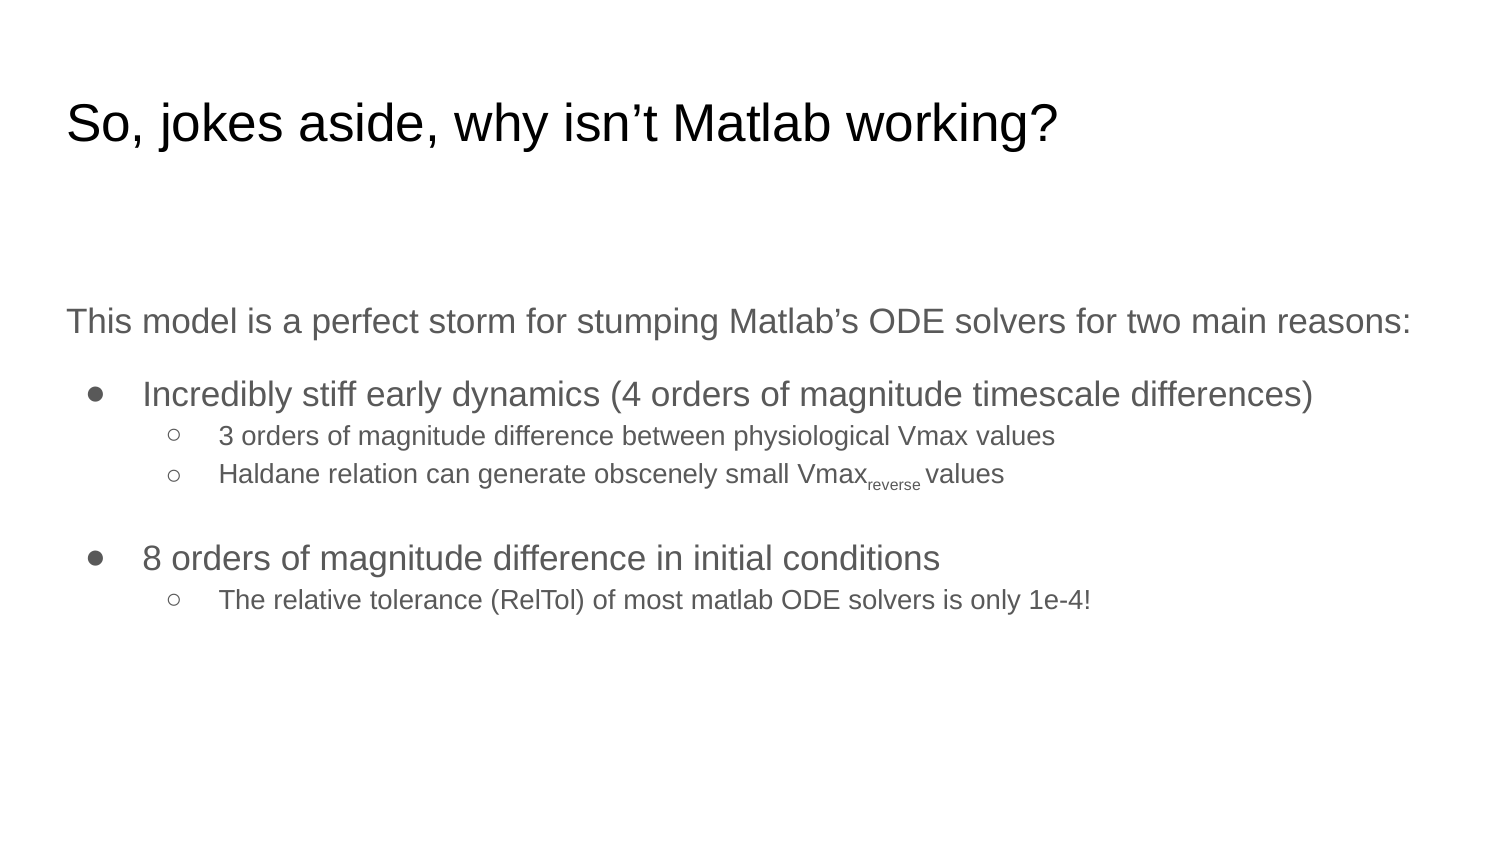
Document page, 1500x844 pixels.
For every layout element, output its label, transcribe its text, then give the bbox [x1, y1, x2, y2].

title So, jokes aside, why isn’t Matlab working? [51, 72, 1449, 167]
list This model is a perfect storm for stumping Matlab’s ODE solvers for two main reasons: Incredibly stiff early dynamics (4 orders of magnitude timescale differences) 3 orders of magnitude difference between physiological Vmax values Haldane relation can generate obscenely small Vmaxreverse values 8 orders of magnitude difference in initial conditions The relative tolerance (RelTol) of most matlab ODE solvers is only 1e-4! [51, 277, 1449, 660]
